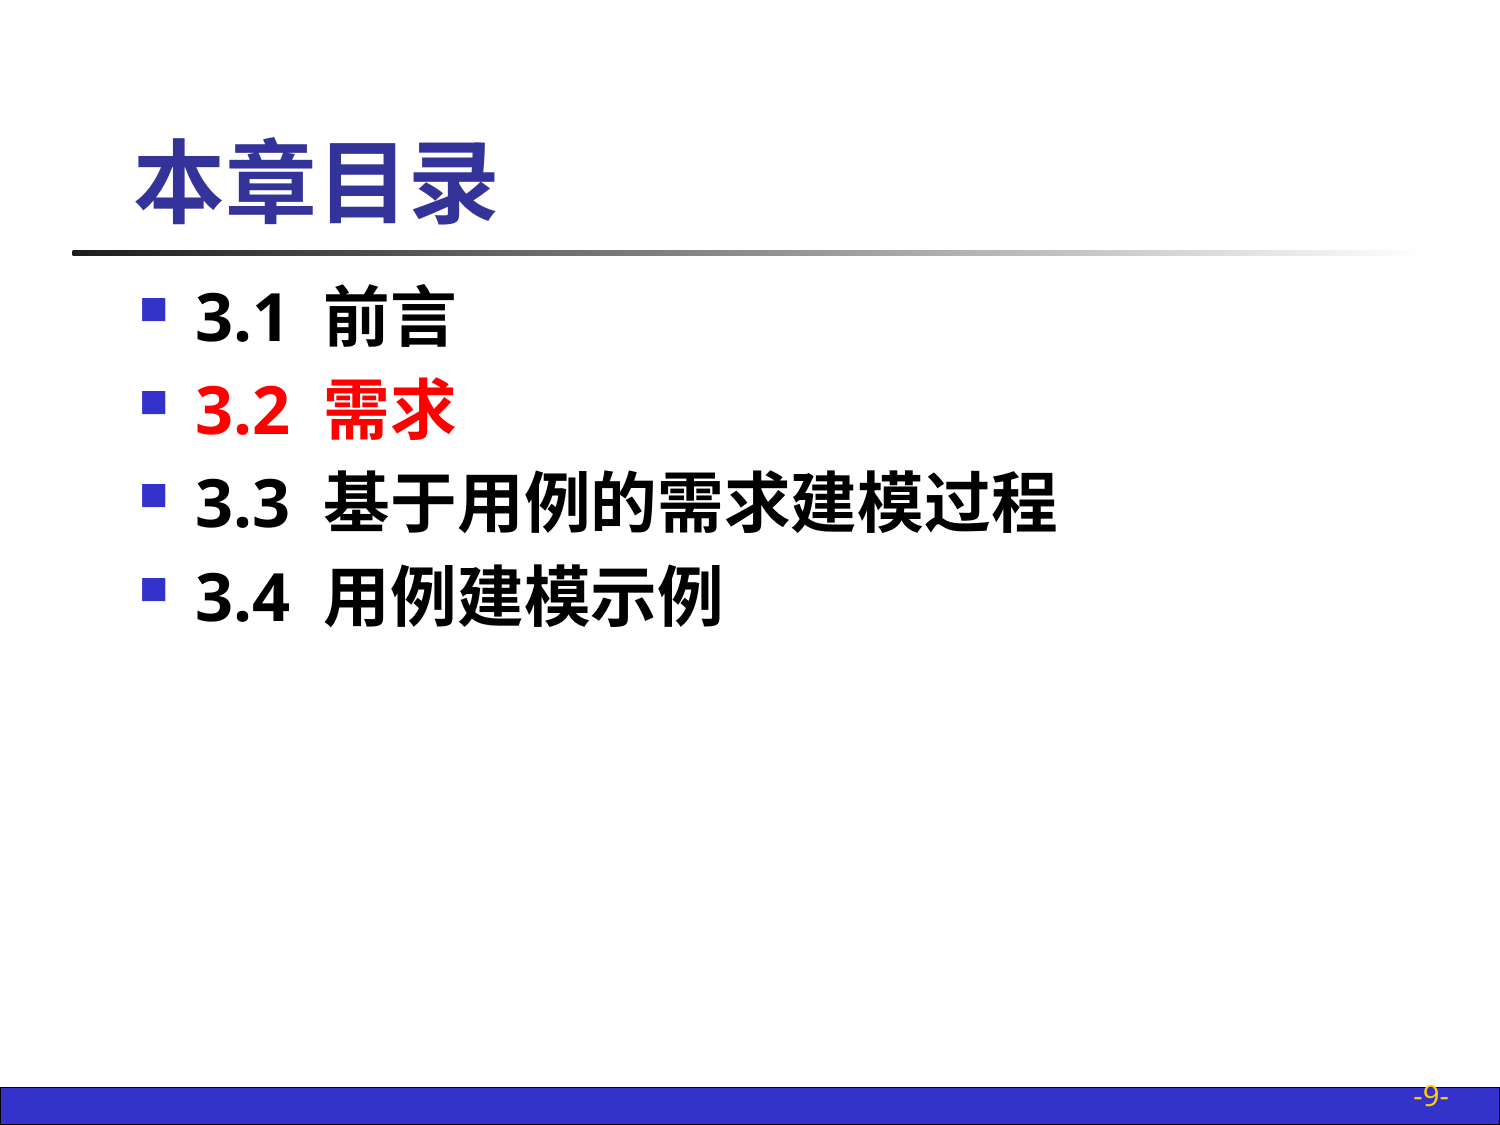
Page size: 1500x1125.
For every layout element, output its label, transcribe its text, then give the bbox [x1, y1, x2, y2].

list 3.1 前言 3.2 需求 3.3 基于用例的需求建模过程 3.4 用例建模示例 [123, 267, 1376, 1000]
slide_number -9- [1151, 1074, 1465, 1125]
title 本章目录 [118, 54, 1398, 243]
